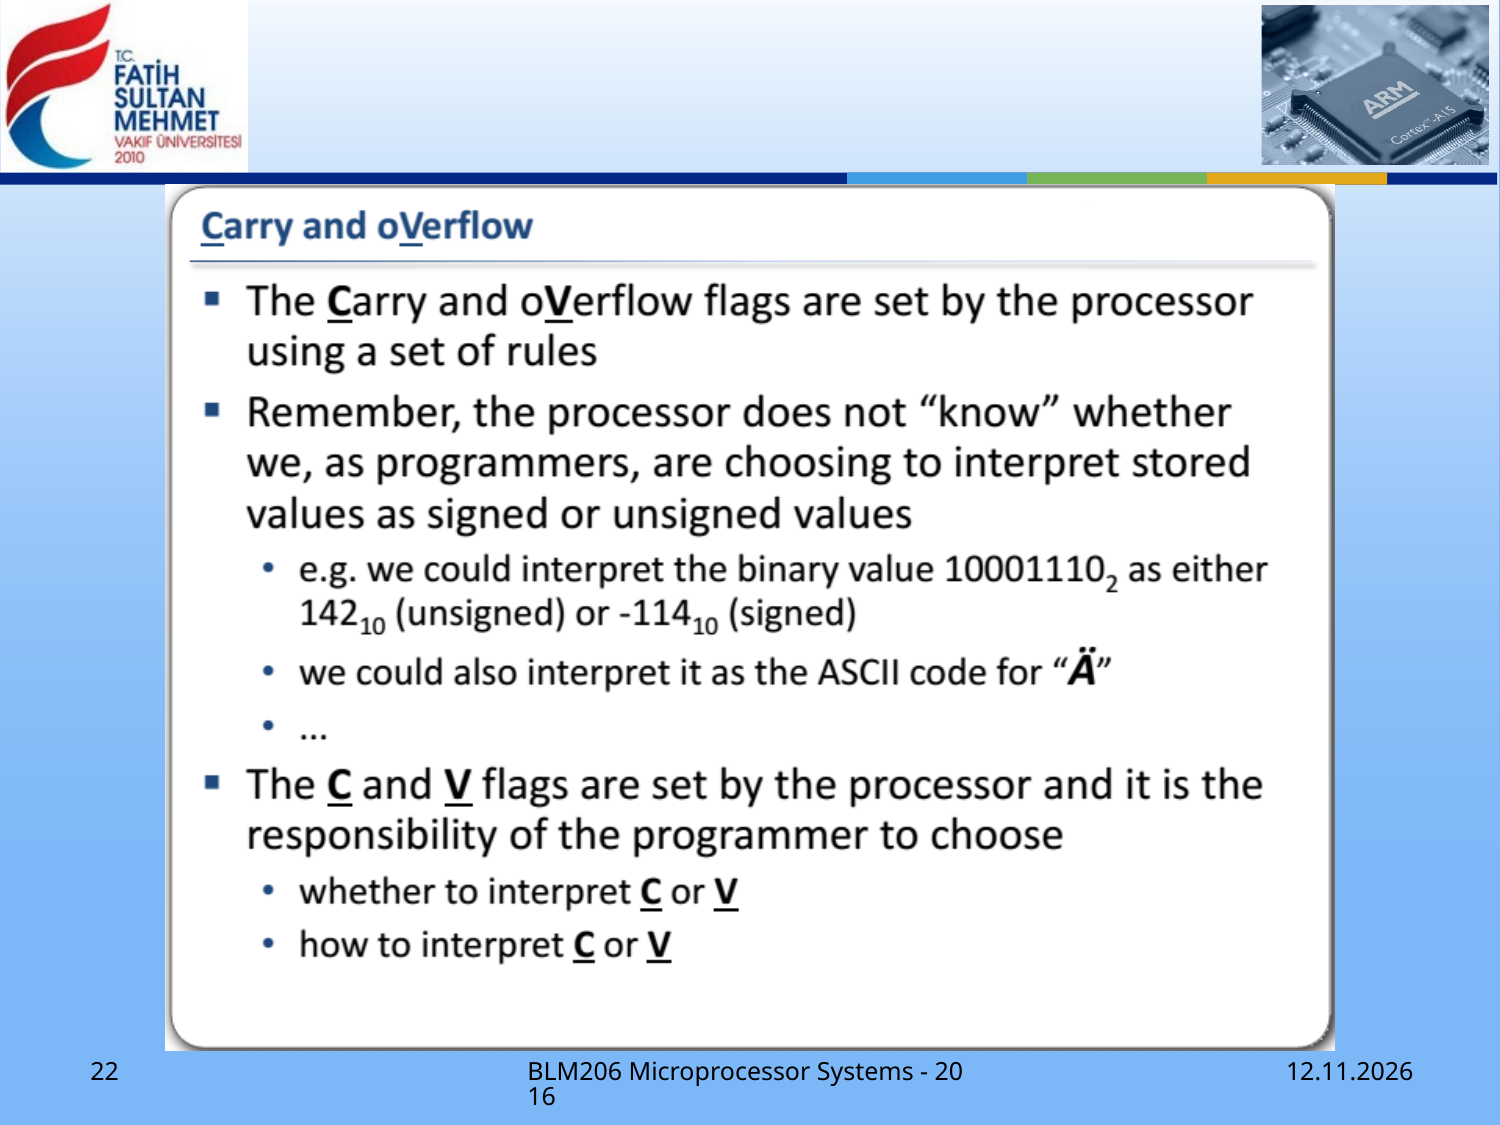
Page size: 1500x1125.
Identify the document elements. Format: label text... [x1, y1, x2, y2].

picture [165, 183, 1335, 1051]
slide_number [1078, 1042, 1429, 1103]
slide_number 22 [75, 1042, 426, 1103]
picture [1261, 4, 1490, 165]
footer BLM206 Microprocessor Systems - 2016 [512, 1051, 988, 1103]
picture [1, 0, 248, 172]
